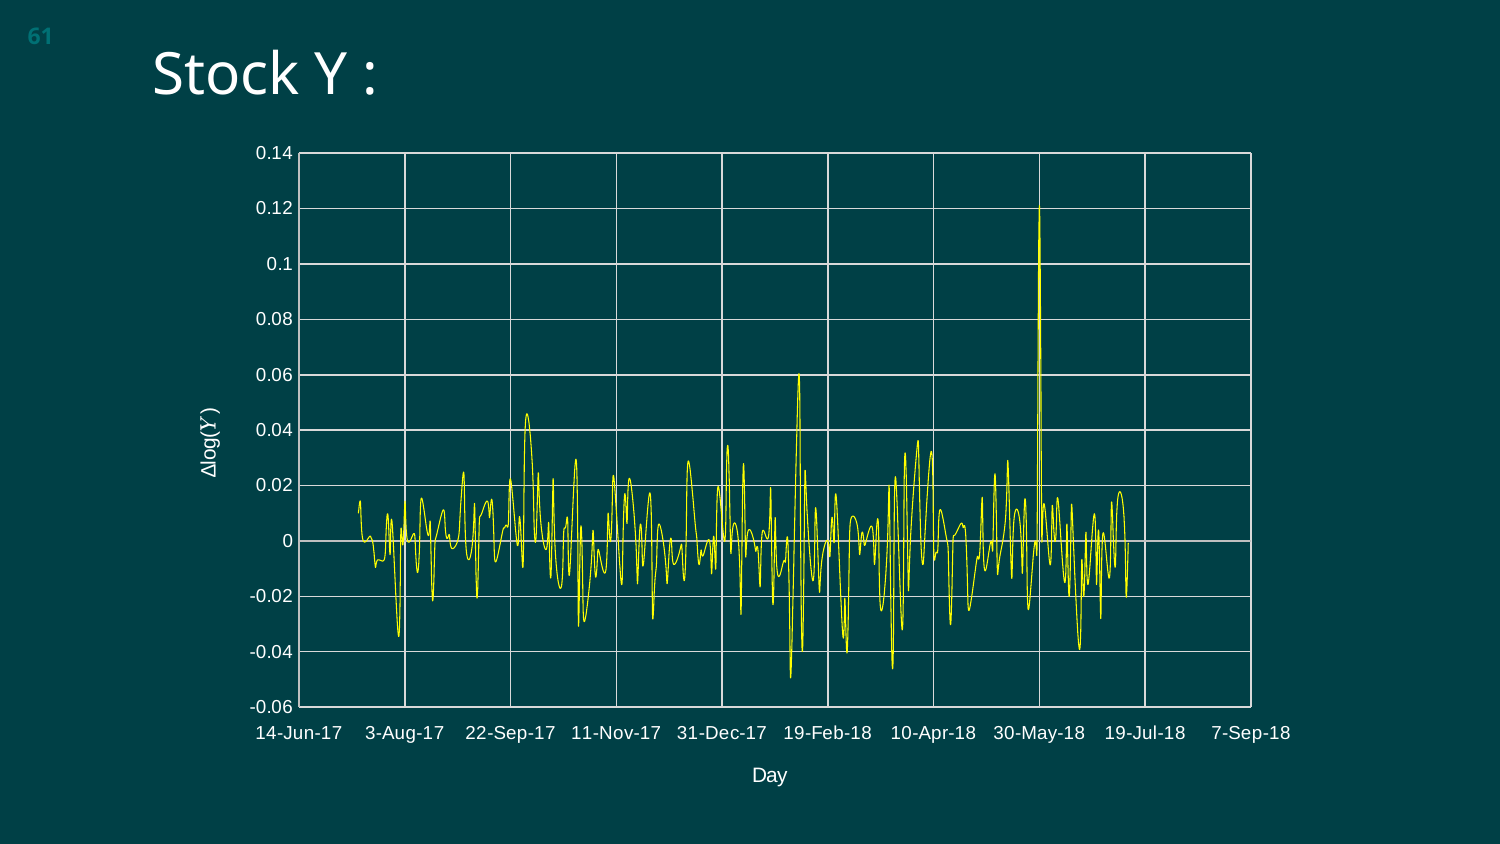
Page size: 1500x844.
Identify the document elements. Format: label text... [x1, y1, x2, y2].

text_box [295, 74, 882, 126]
chart [163, 128, 1315, 819]
slide_number 61 [12, 6, 103, 66]
